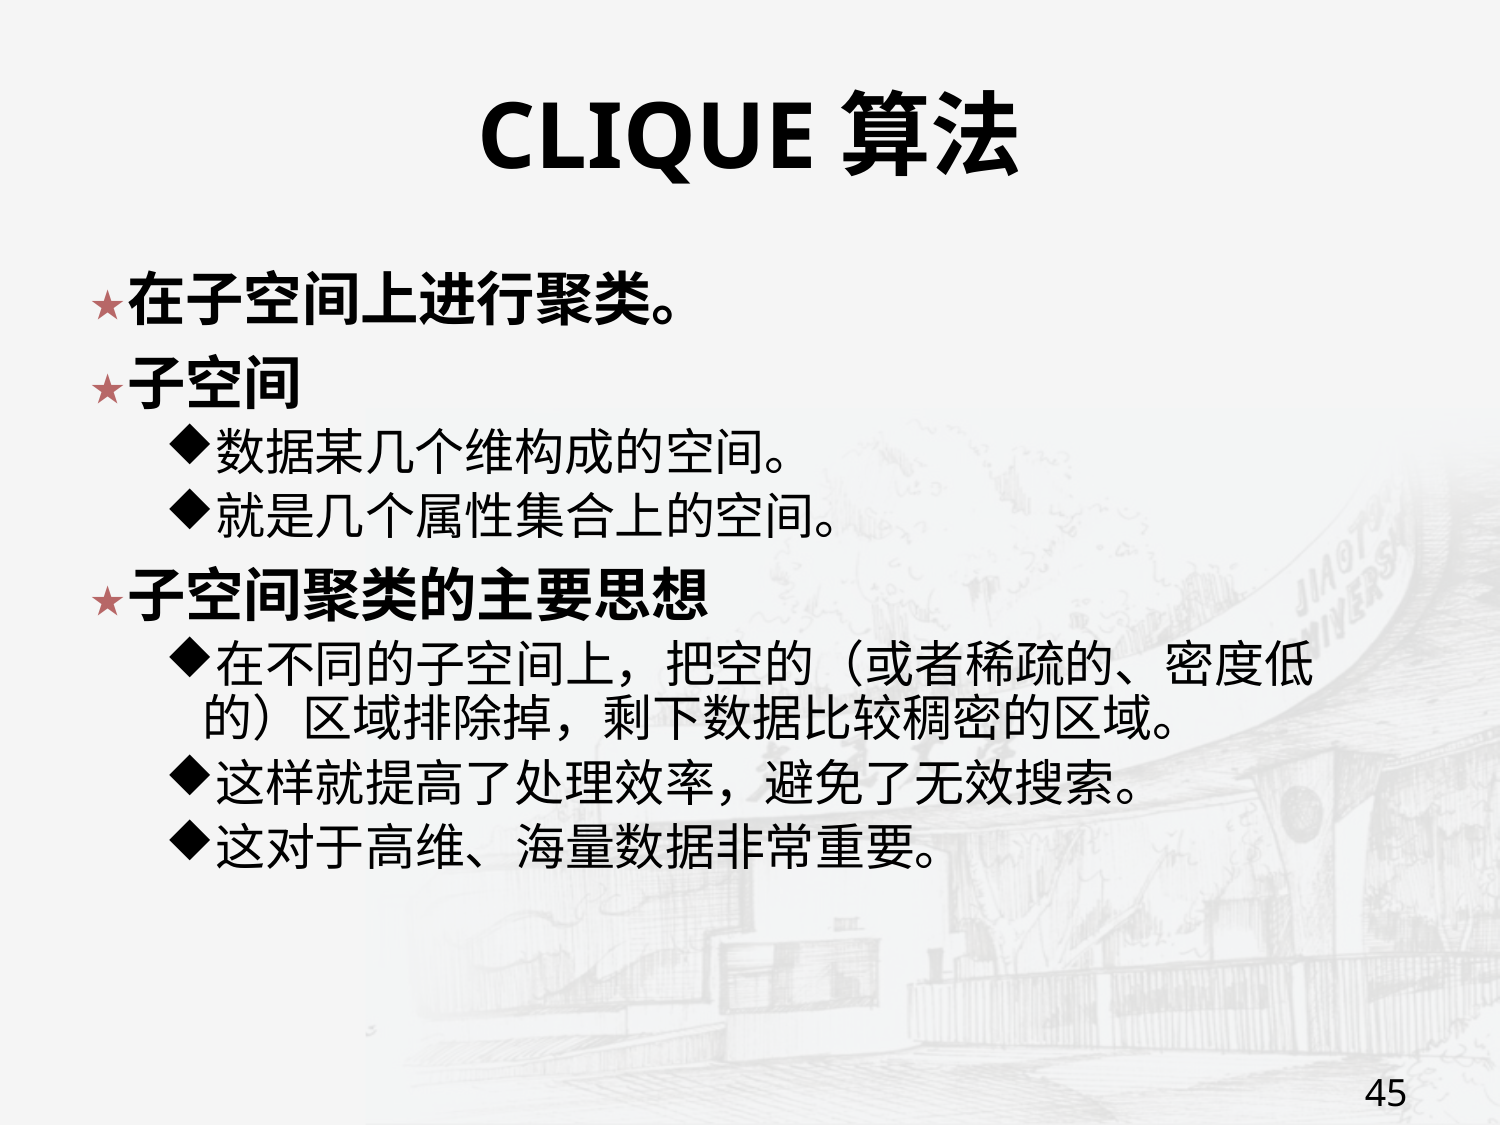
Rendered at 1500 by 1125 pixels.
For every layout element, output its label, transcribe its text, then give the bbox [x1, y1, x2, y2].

title CLIQUE算法 [75, 45, 1425, 233]
list 在子空间上进行聚类。 子空间 数据某几个维构成的空间。 就是几个属性集合上的空间。 子空间聚类的主要思想 在不同的子空间上，把空的（或者稀疏的、密度低的）区域排除掉，剩下数据比较稠密的区域。 这样就提高了处理效率，避免了无效搜索。 这对于高维、海量数据非常重要。 [75, 262, 1425, 1005]
slide_number 45 [1350, 1061, 1475, 1103]
